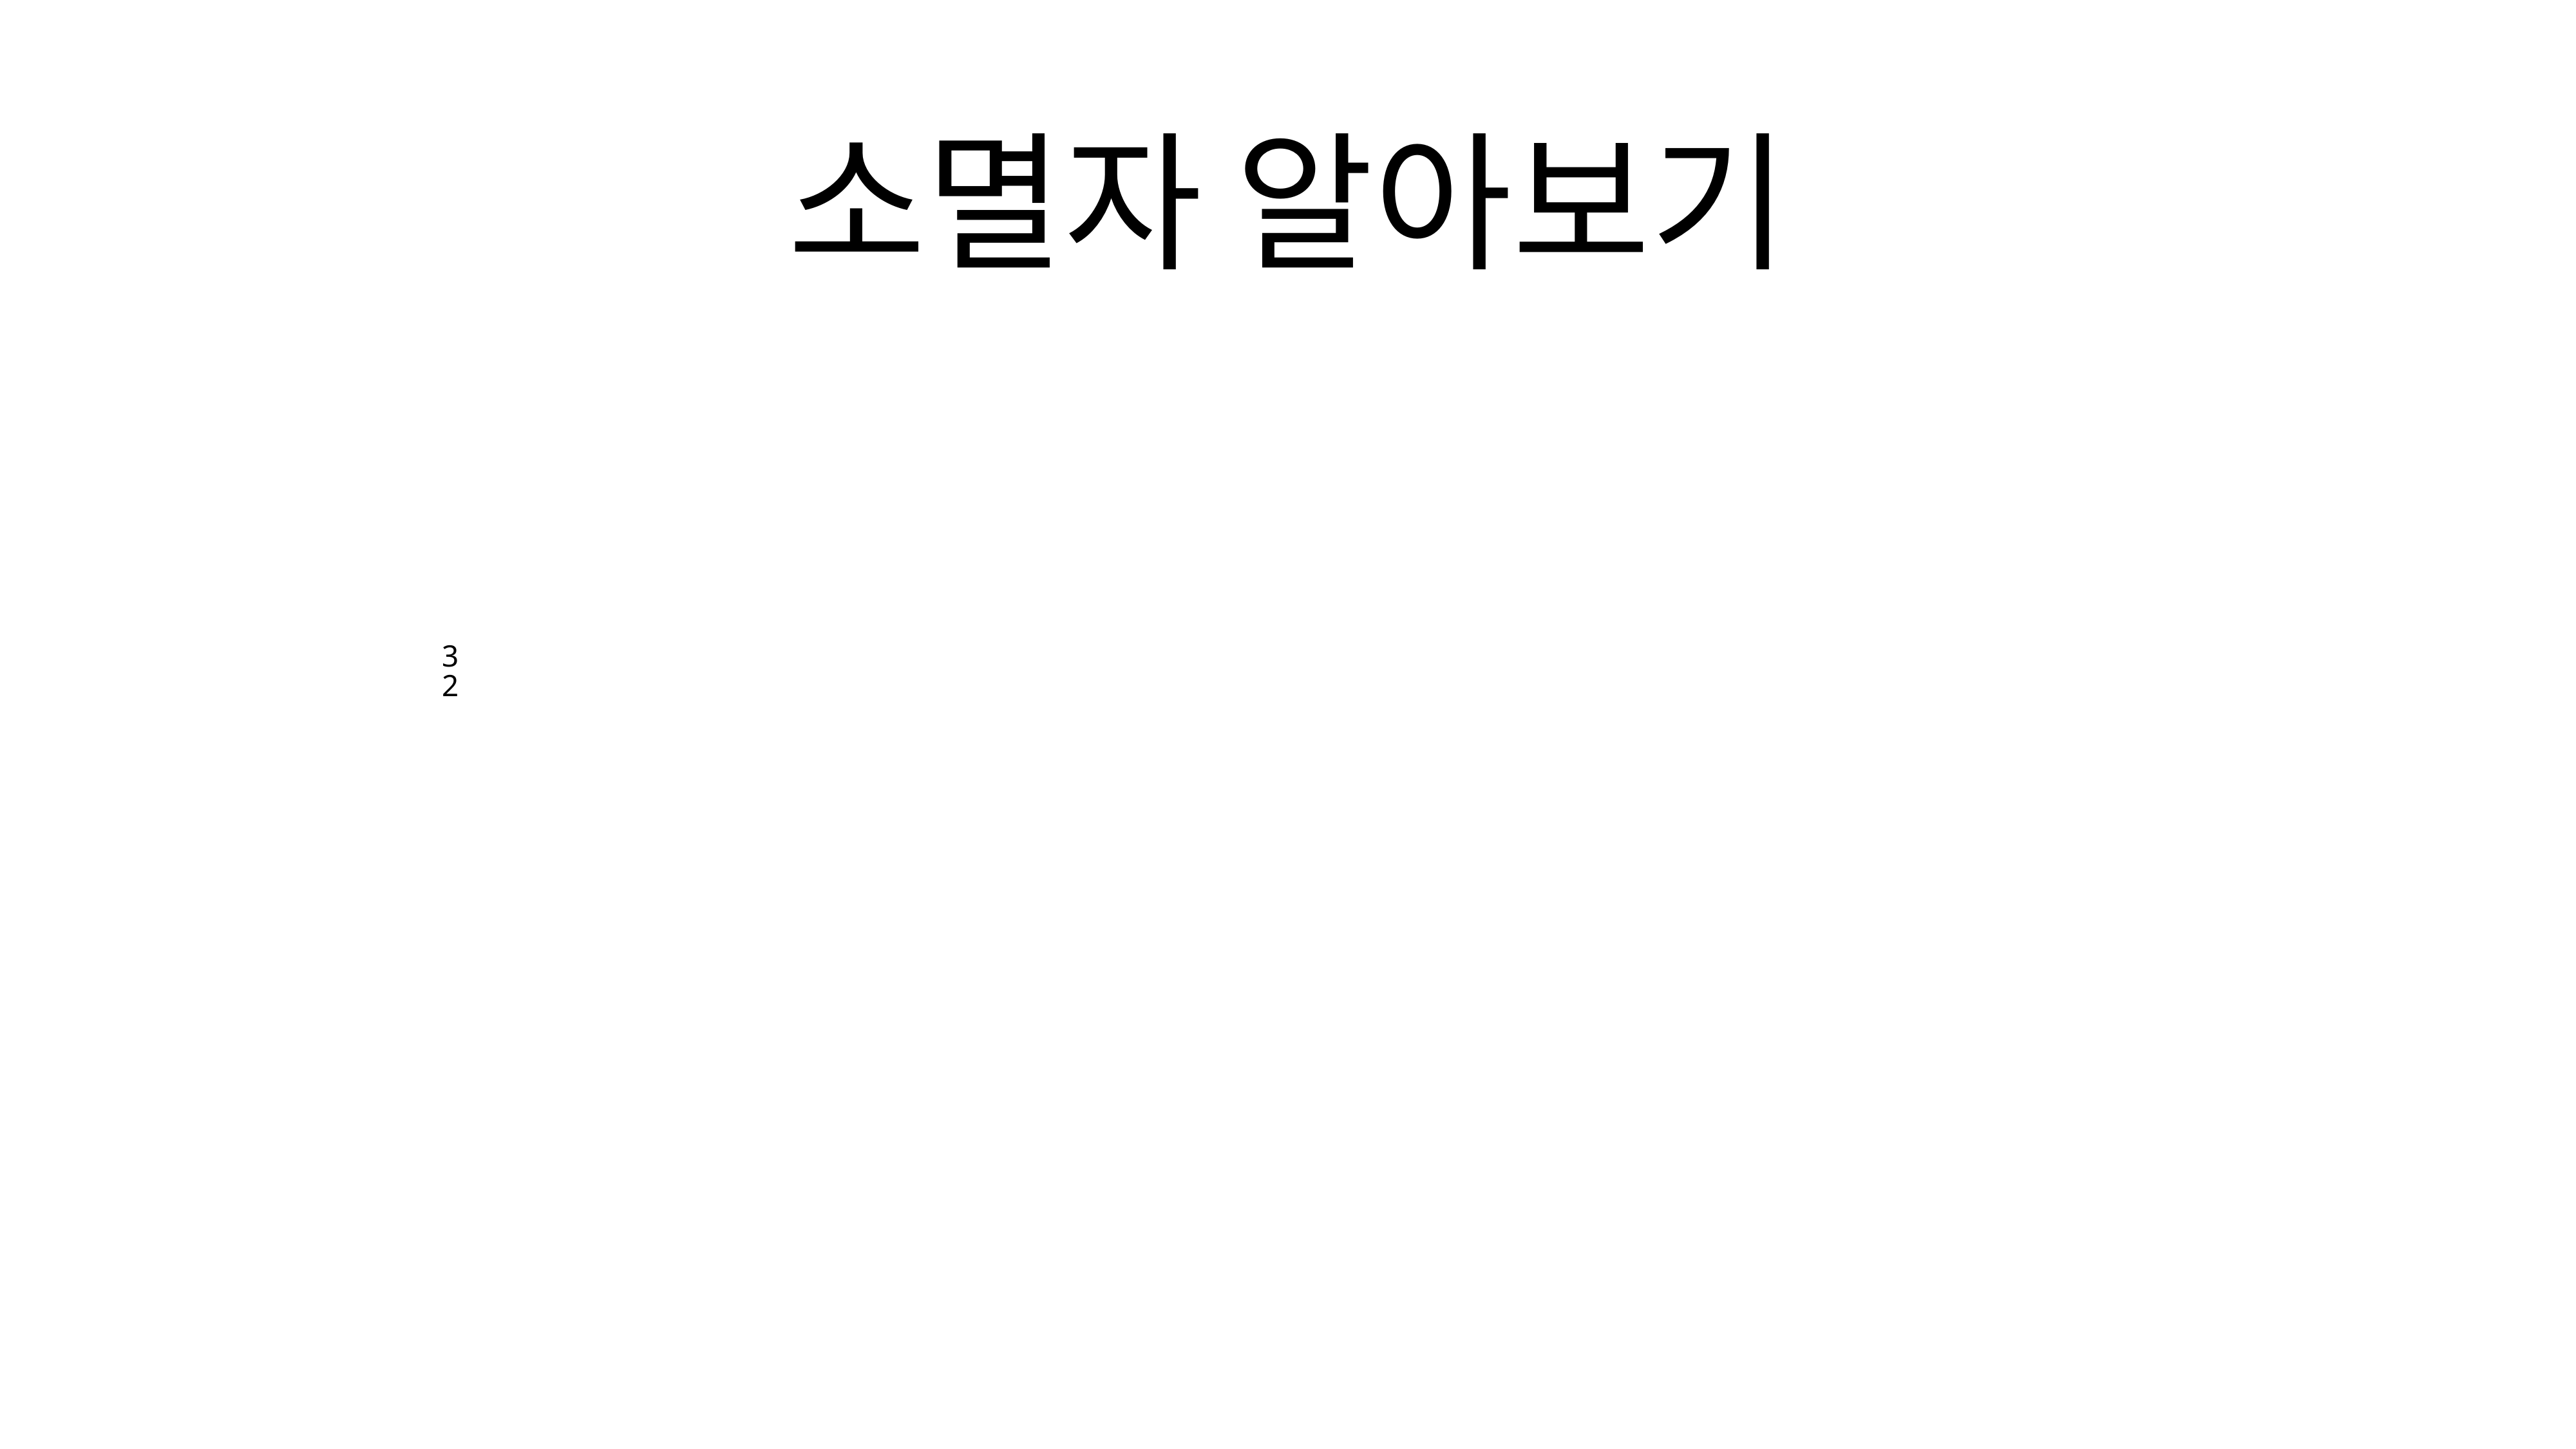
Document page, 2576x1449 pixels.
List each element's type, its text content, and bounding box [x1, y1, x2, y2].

title 소멸자 알아보기 [463, 37, 2113, 359]
slide_number 32 [433, 629, 483, 681]
